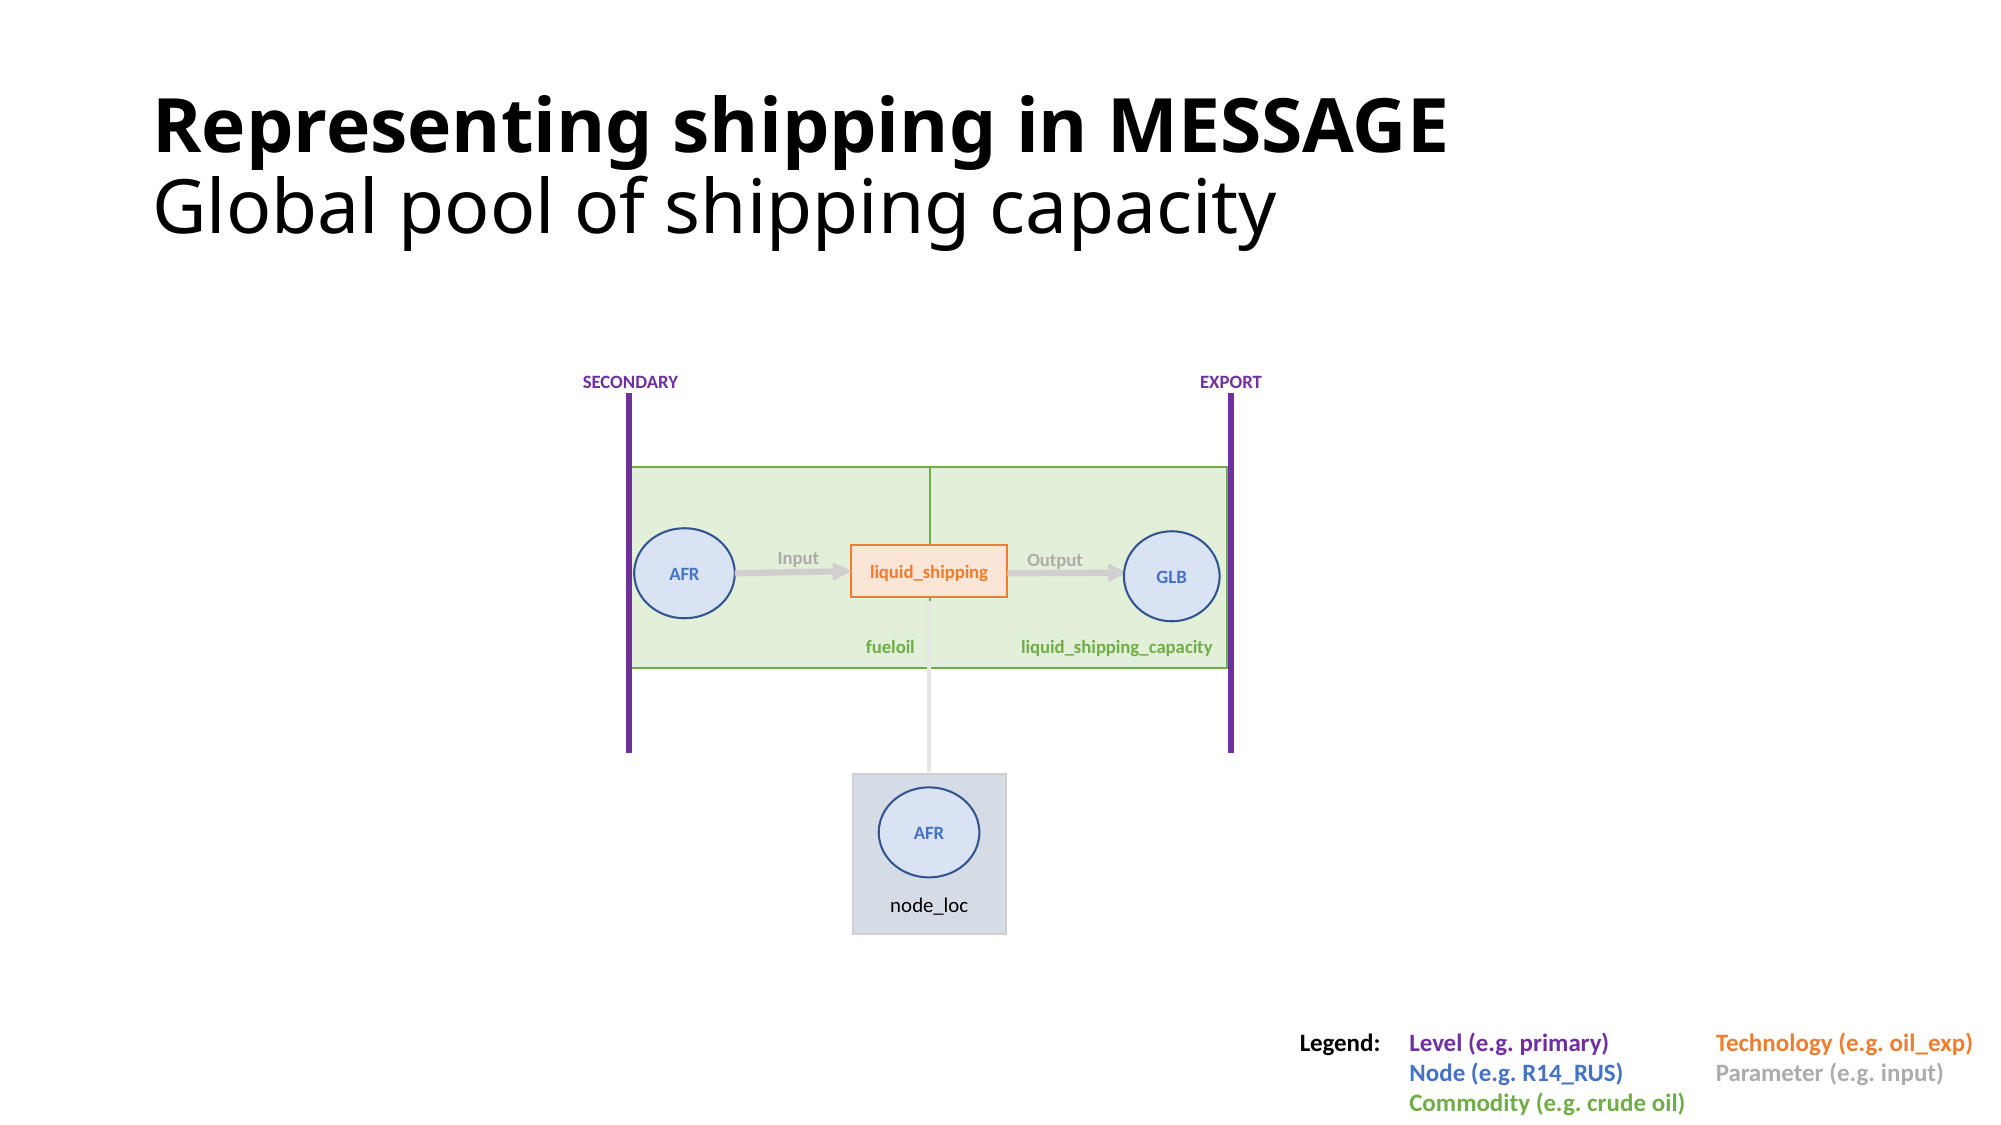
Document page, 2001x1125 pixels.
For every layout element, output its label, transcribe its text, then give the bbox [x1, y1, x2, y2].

text_box EXPORT [1231, 362, 1294, 400]
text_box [566, 362, 1231, 935]
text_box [1275, 1018, 2000, 1125]
title Representing shipping in MESSAGE Global pool of shipping capacity [137, 59, 1863, 278]
